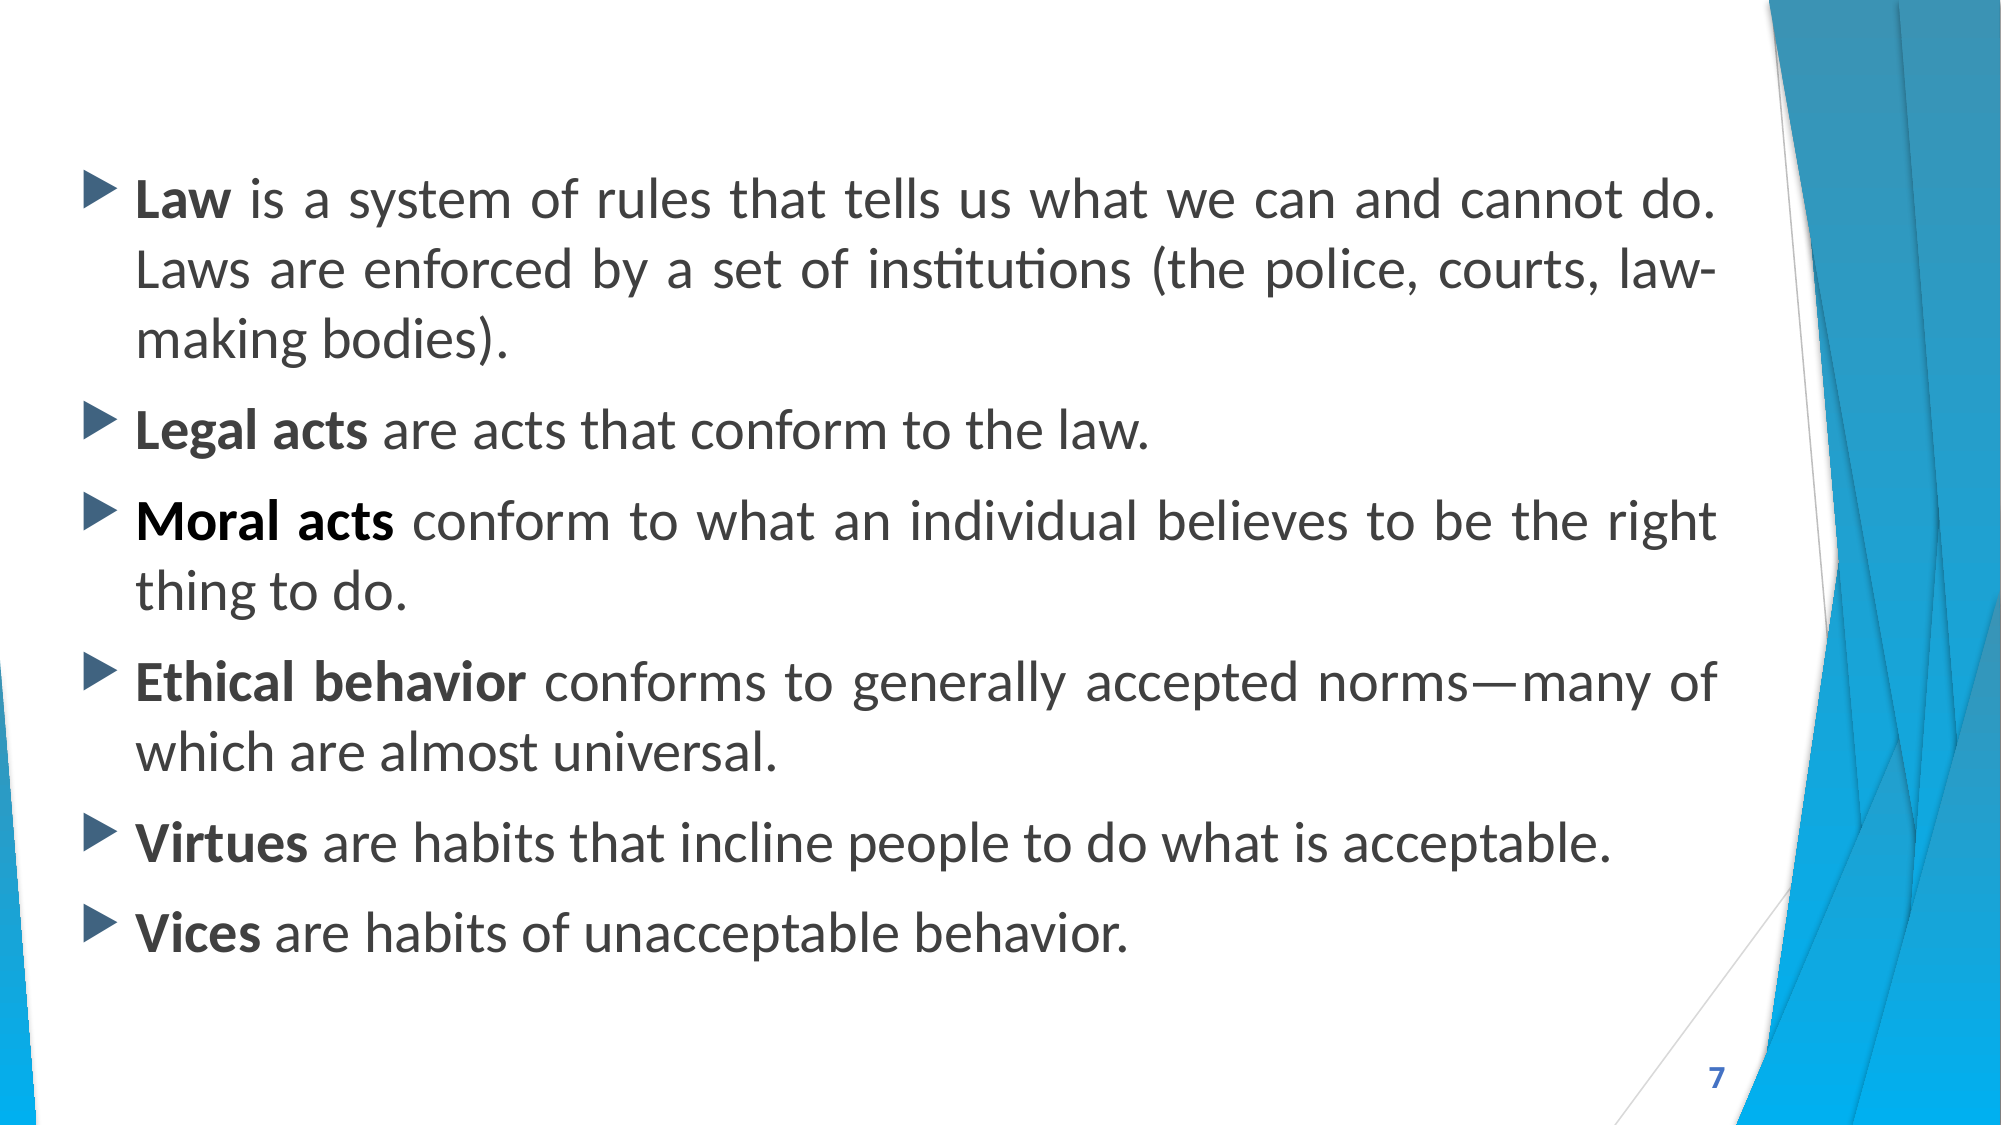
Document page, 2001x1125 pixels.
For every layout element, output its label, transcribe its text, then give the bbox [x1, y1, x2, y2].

slide_number 7 [1628, 1049, 1741, 1109]
list Law is a system of rules that tells us what we can and cannot do. Laws are enforced by a set of institutions (the police, courts, law-making bodies). Legal acts are acts that conform to the law. Moral acts conform to what an individual believes to be the right thing to do. Ethical behavior conforms to generally accepted norms—many of which are almost universal. Virtues are habits that incline people to do what is acceptable. Vices are habits of unacceptable behavior. [64, 75, 1734, 1050]
